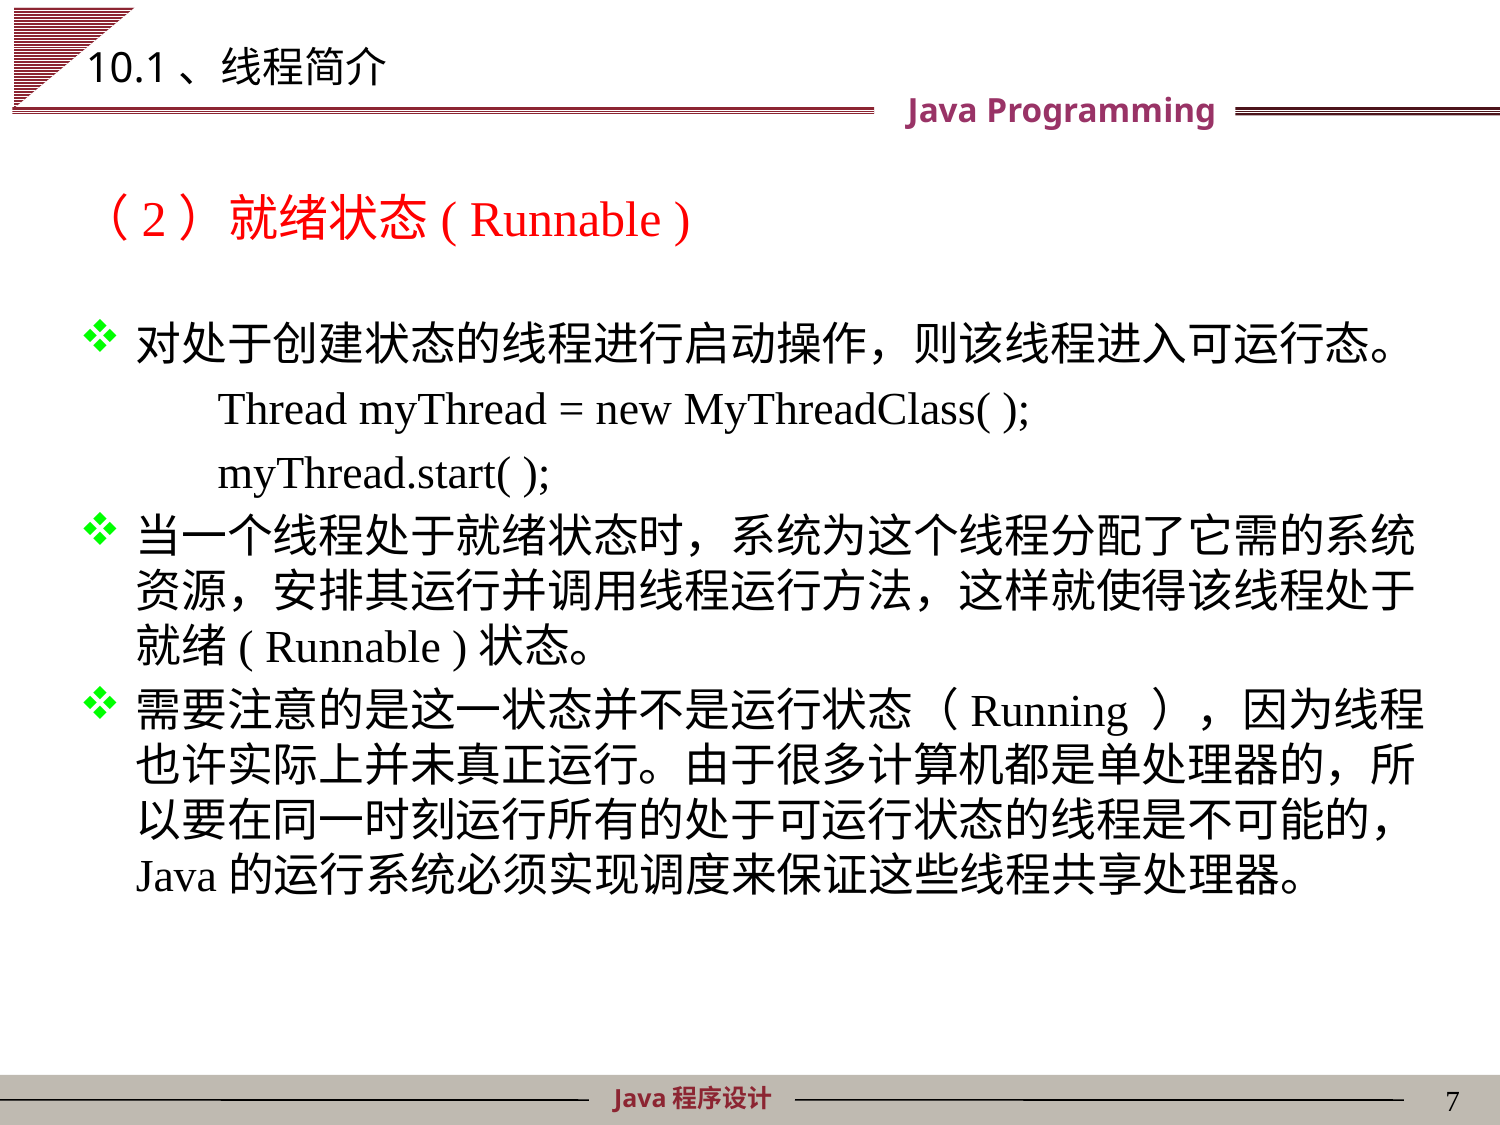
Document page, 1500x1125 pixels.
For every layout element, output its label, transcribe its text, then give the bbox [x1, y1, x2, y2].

list （2）就绪状态( Runnable ) 对处于创建状态的线程进行启动操作，则该线程进入可运行态。 Thread myThread = new MyThreadClass( ); myThread.start( ); 当一个线程处于就绪状态时，系统为这个线程分配了它需的系统资源，安排其运行并调用线程运行方法，这样就使得该线程处于就绪( Runnable )状态。 需要注意的是这一状态并不是运行状态（Running ），因为线程也许实际上并未真正运行。由于很多计算机都是单处理器的，所以要在同一时刻运行所有的处于可运行状态的线程是不可能的，Java的运行系统必须实现调度来保证这些线程共享处理器。 [64, 179, 1459, 907]
title 10.1、线程简介 [70, 33, 1382, 99]
